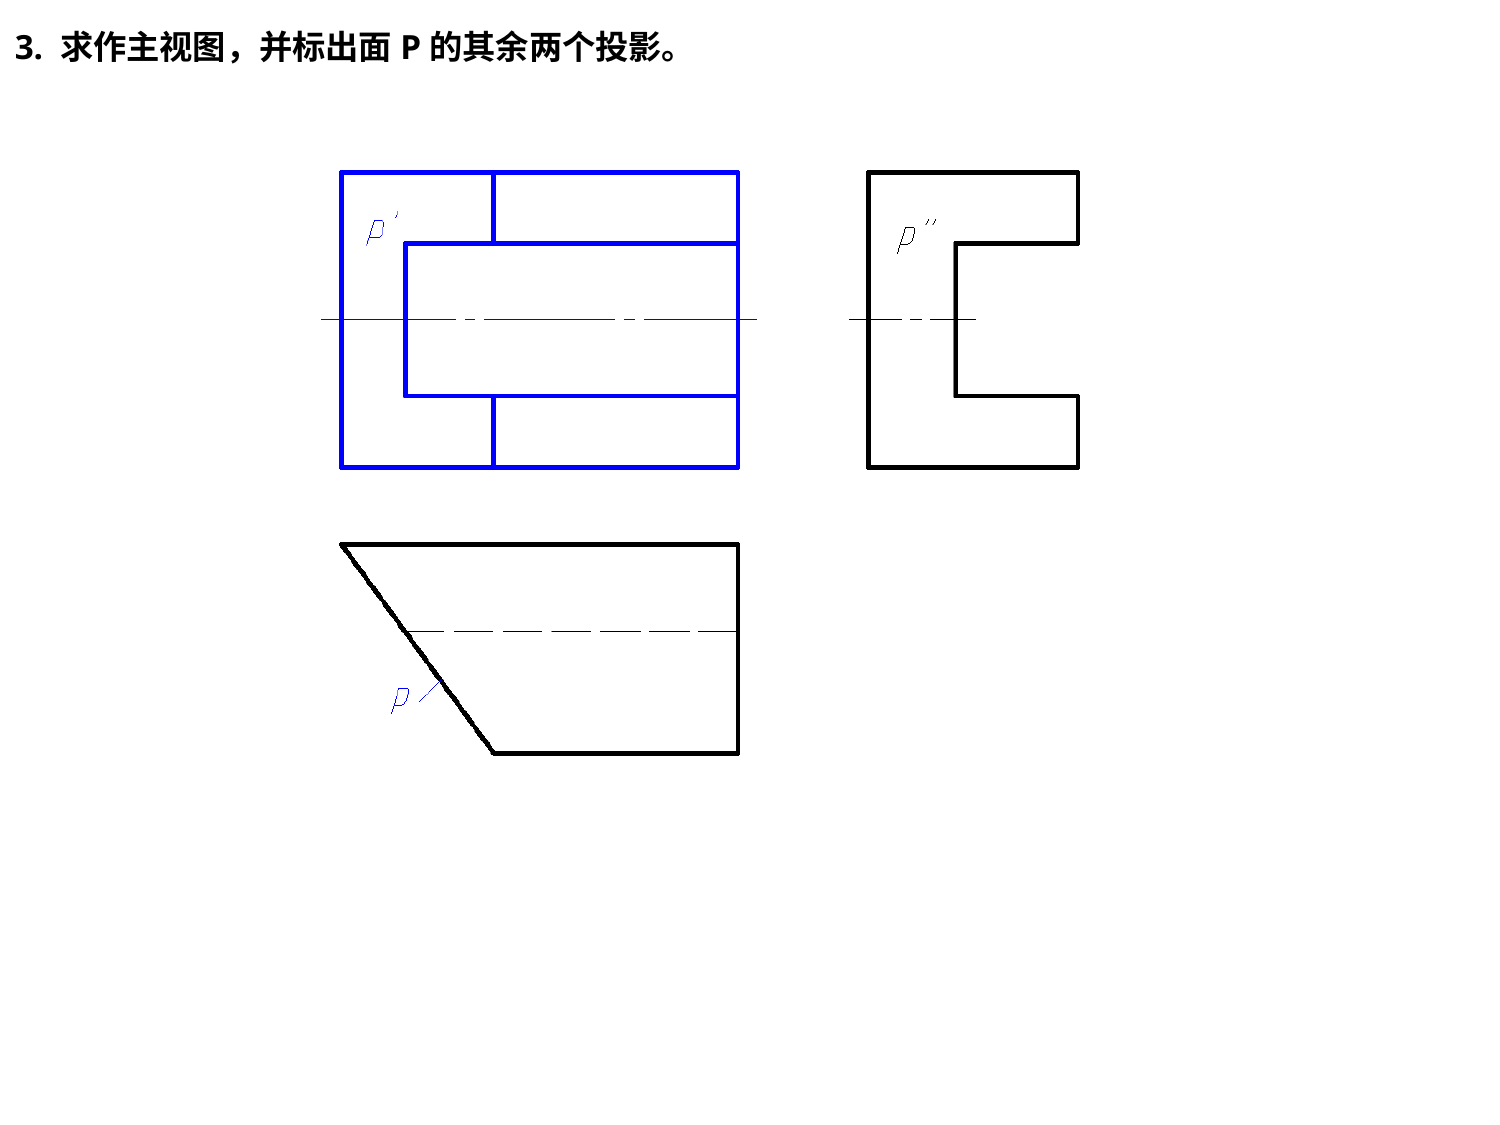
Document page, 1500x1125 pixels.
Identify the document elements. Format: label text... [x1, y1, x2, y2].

text_box 3. 求作主视图，并标出面P的其余两个投影。 [0, 18, 1500, 74]
picture [166, 131, 1200, 789]
